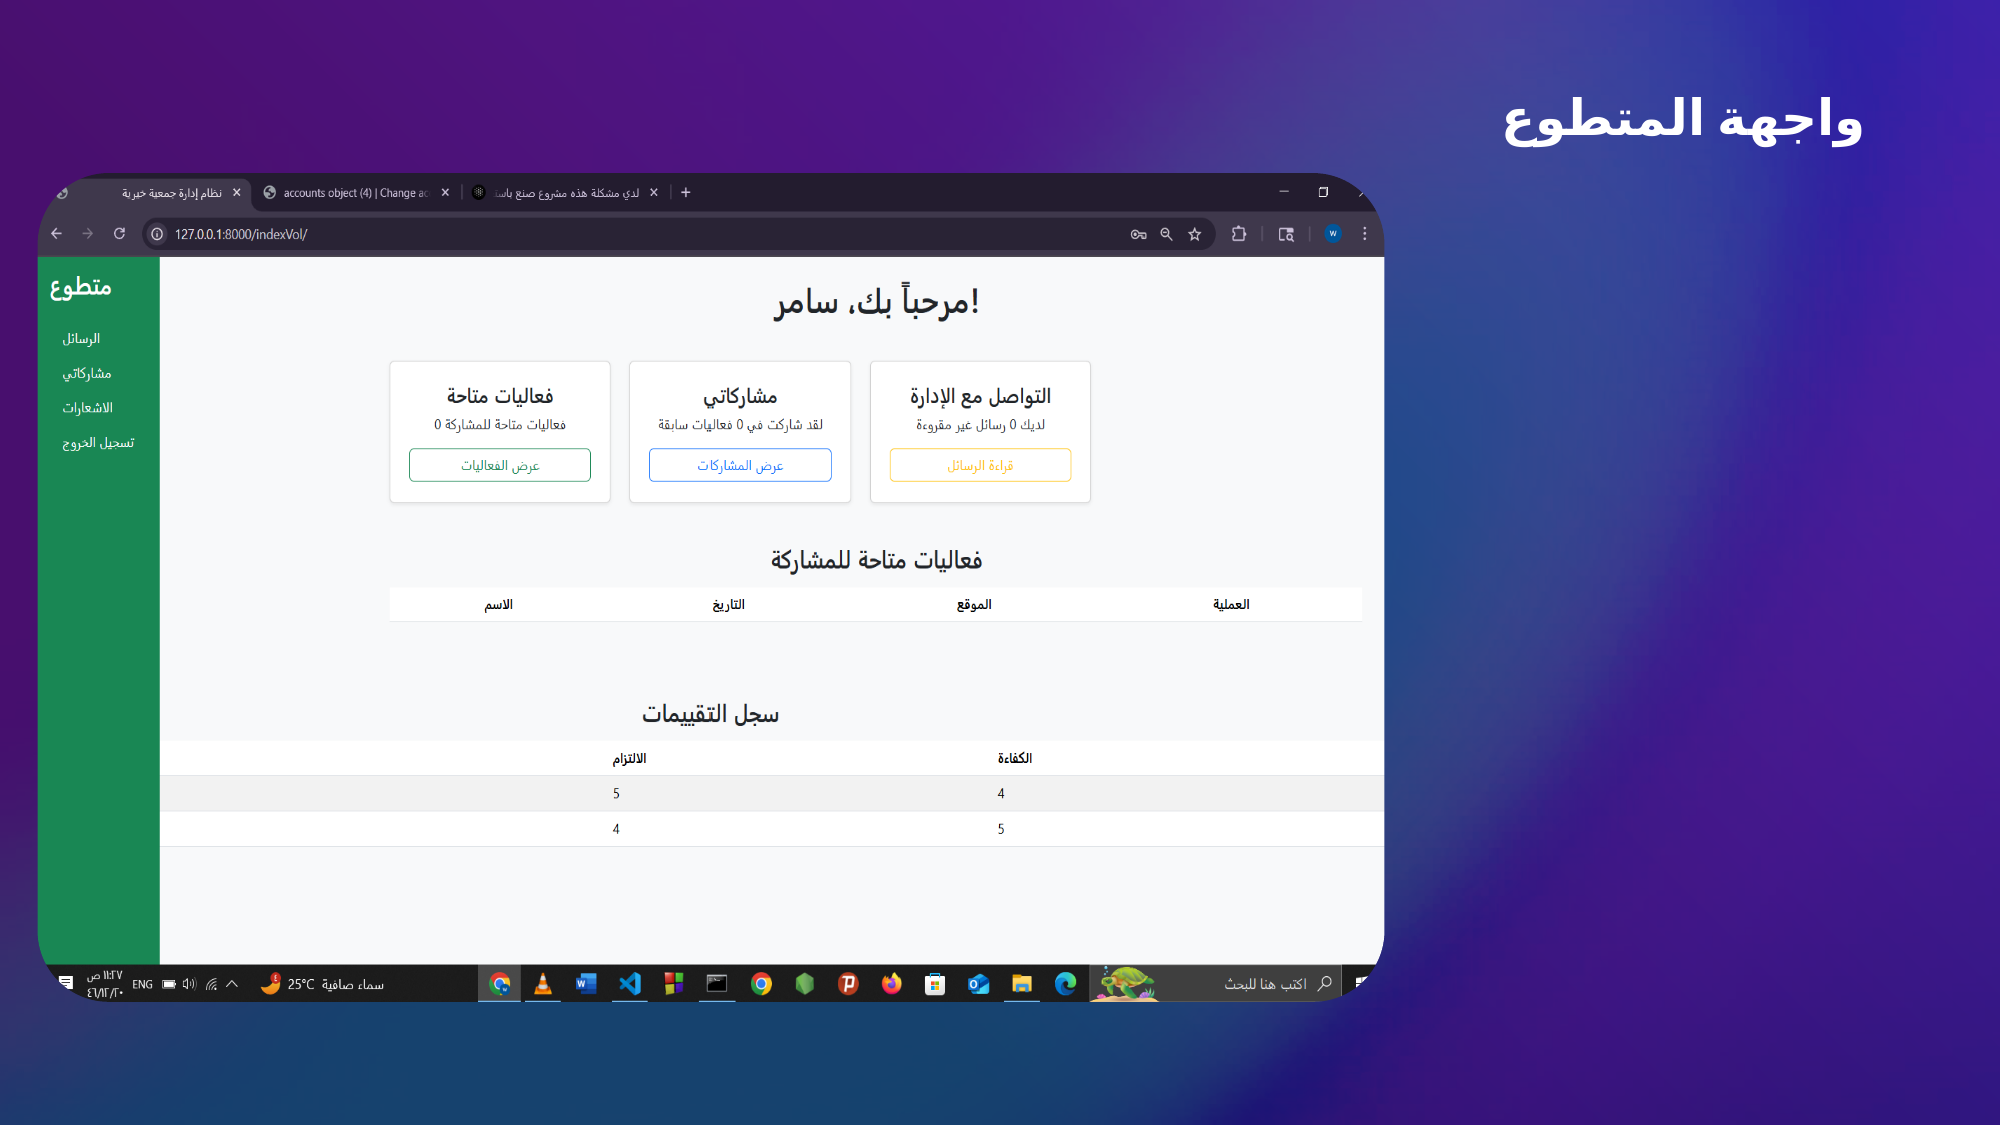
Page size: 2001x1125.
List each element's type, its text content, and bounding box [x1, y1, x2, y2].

picture [37, 173, 1385, 1002]
title واجهة المتطوع [1261, 0, 2000, 153]
